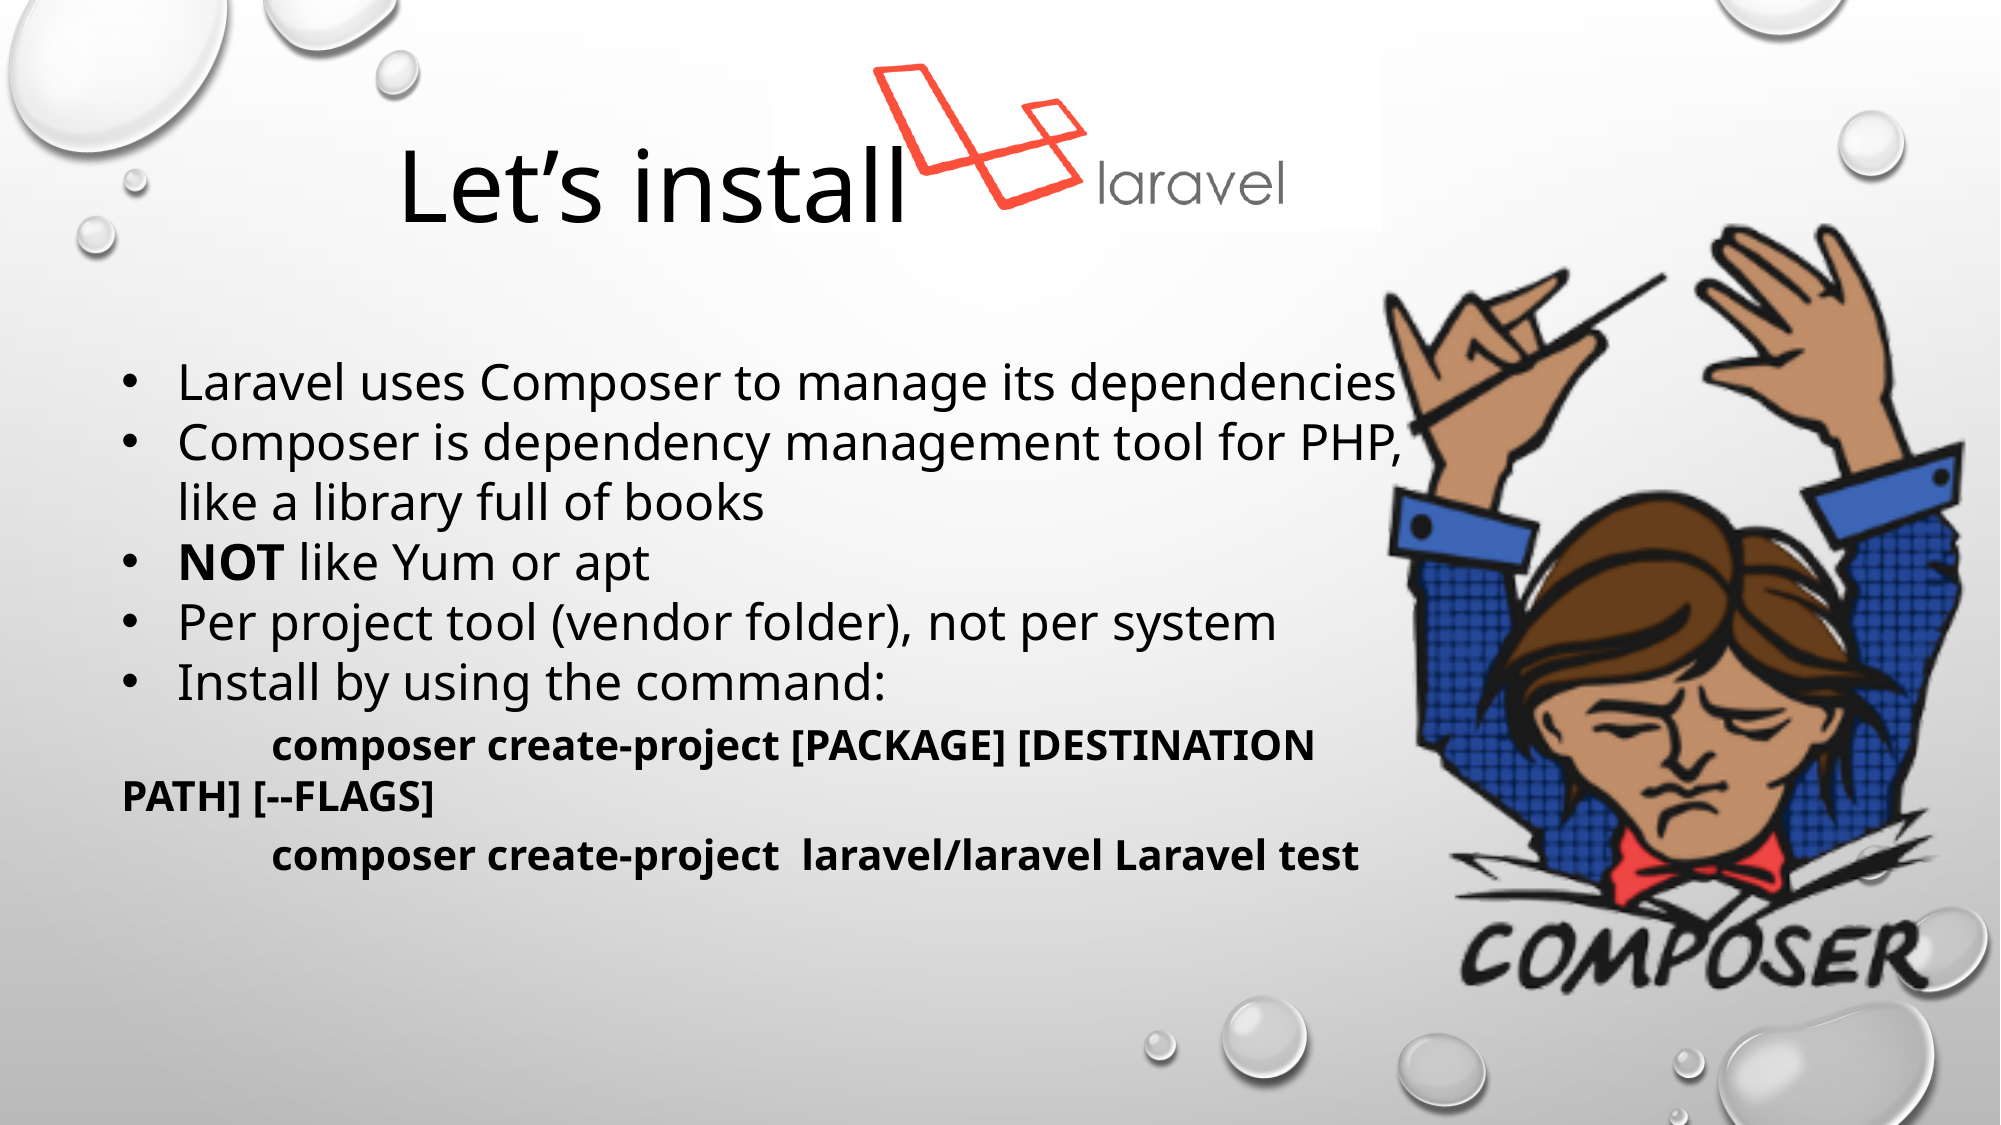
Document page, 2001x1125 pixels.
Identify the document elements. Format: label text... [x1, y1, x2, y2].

picture [0, 0, 2000, 1125]
text_box Let’s install [381, 115, 926, 250]
text_box Laravel uses Composer to manage its dependencies Composer is dependency management tool for PHP, like a library full of books NOT like Yum or apt Per project tool (vendor folder), not per system Install by using the command: composer create-project [PACKAGE] [DESTINATION PATH] [--FLAGS] composer create-project laravel/laravel Laravel test [106, 342, 1351, 948]
